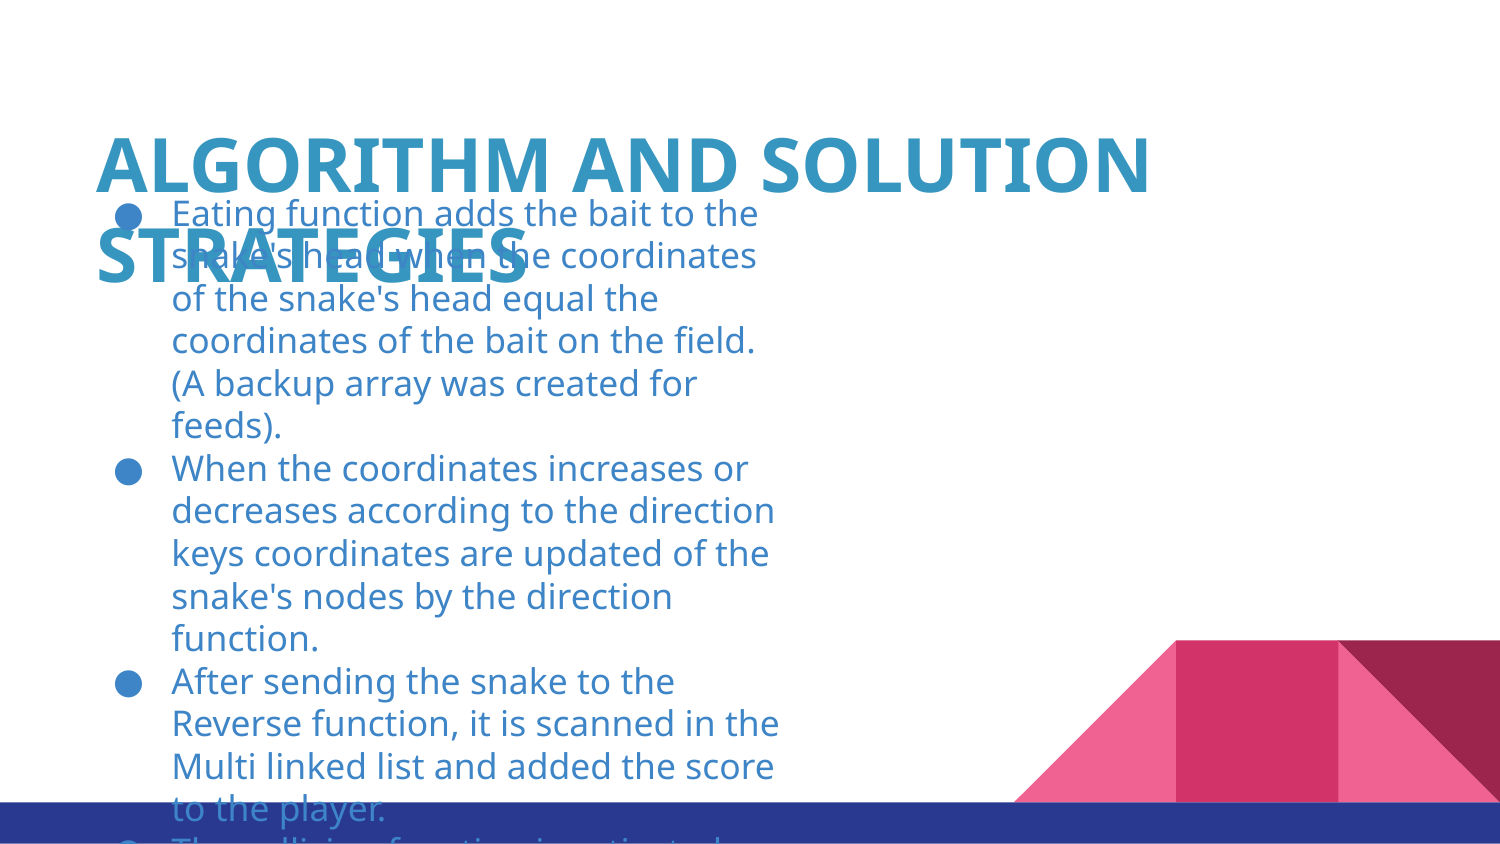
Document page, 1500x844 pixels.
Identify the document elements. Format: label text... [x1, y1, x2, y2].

title ALGORITHM AND SOLUTION STRATEGIES [81, 102, 1480, 202]
list Eating function adds the bait to the snake's head when the coordinates of the snake's head equal the coordinates of the bait on the field. (A backup array was created for feeds). When the coordinates increases or decreases according to the direction keys coordinates are updated of the snake's nodes by the direction function. After sending the snake to the Reverse function, it is scanned in the Multi linked list and added the score to the player. The collision function is activated when the head coordinates of the snake are equal to the coordinates of their parts. [81, 175, 799, 603]
